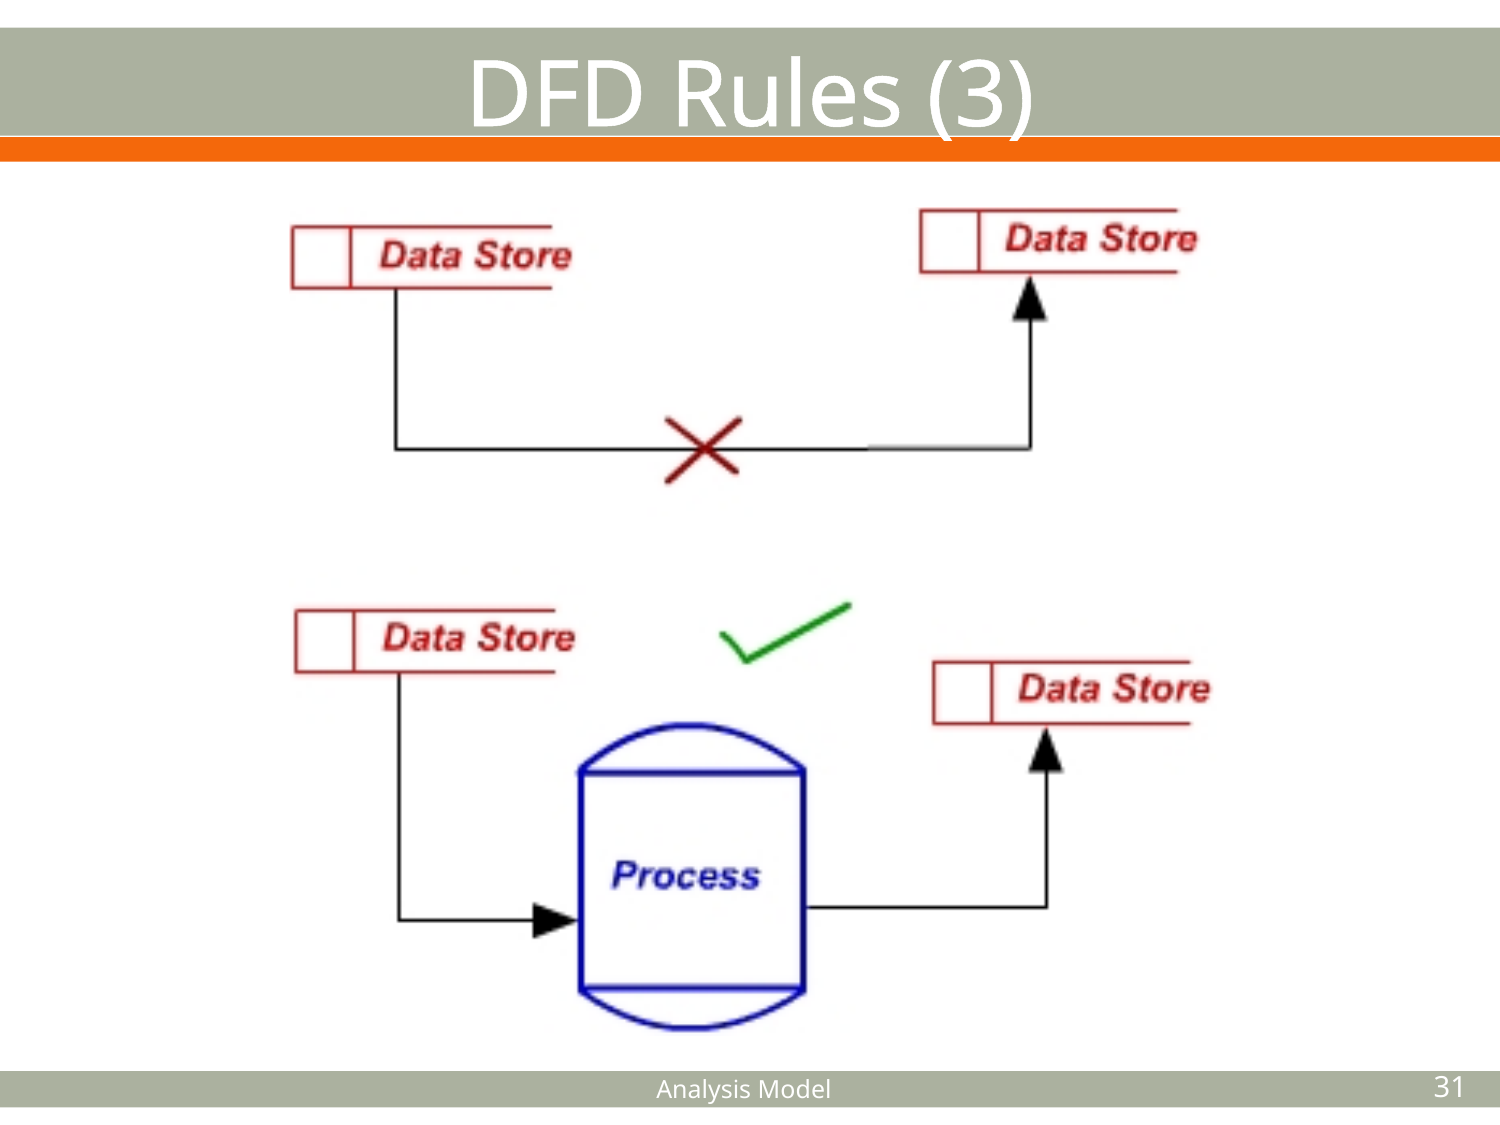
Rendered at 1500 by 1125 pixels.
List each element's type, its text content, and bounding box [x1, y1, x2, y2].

title DFD Rules (3) [0, 0, 1500, 184]
footer Analysis Model [348, 1058, 1140, 1119]
slide_number 31 [1222, 1058, 1483, 1119]
picture [288, 207, 1221, 1037]
